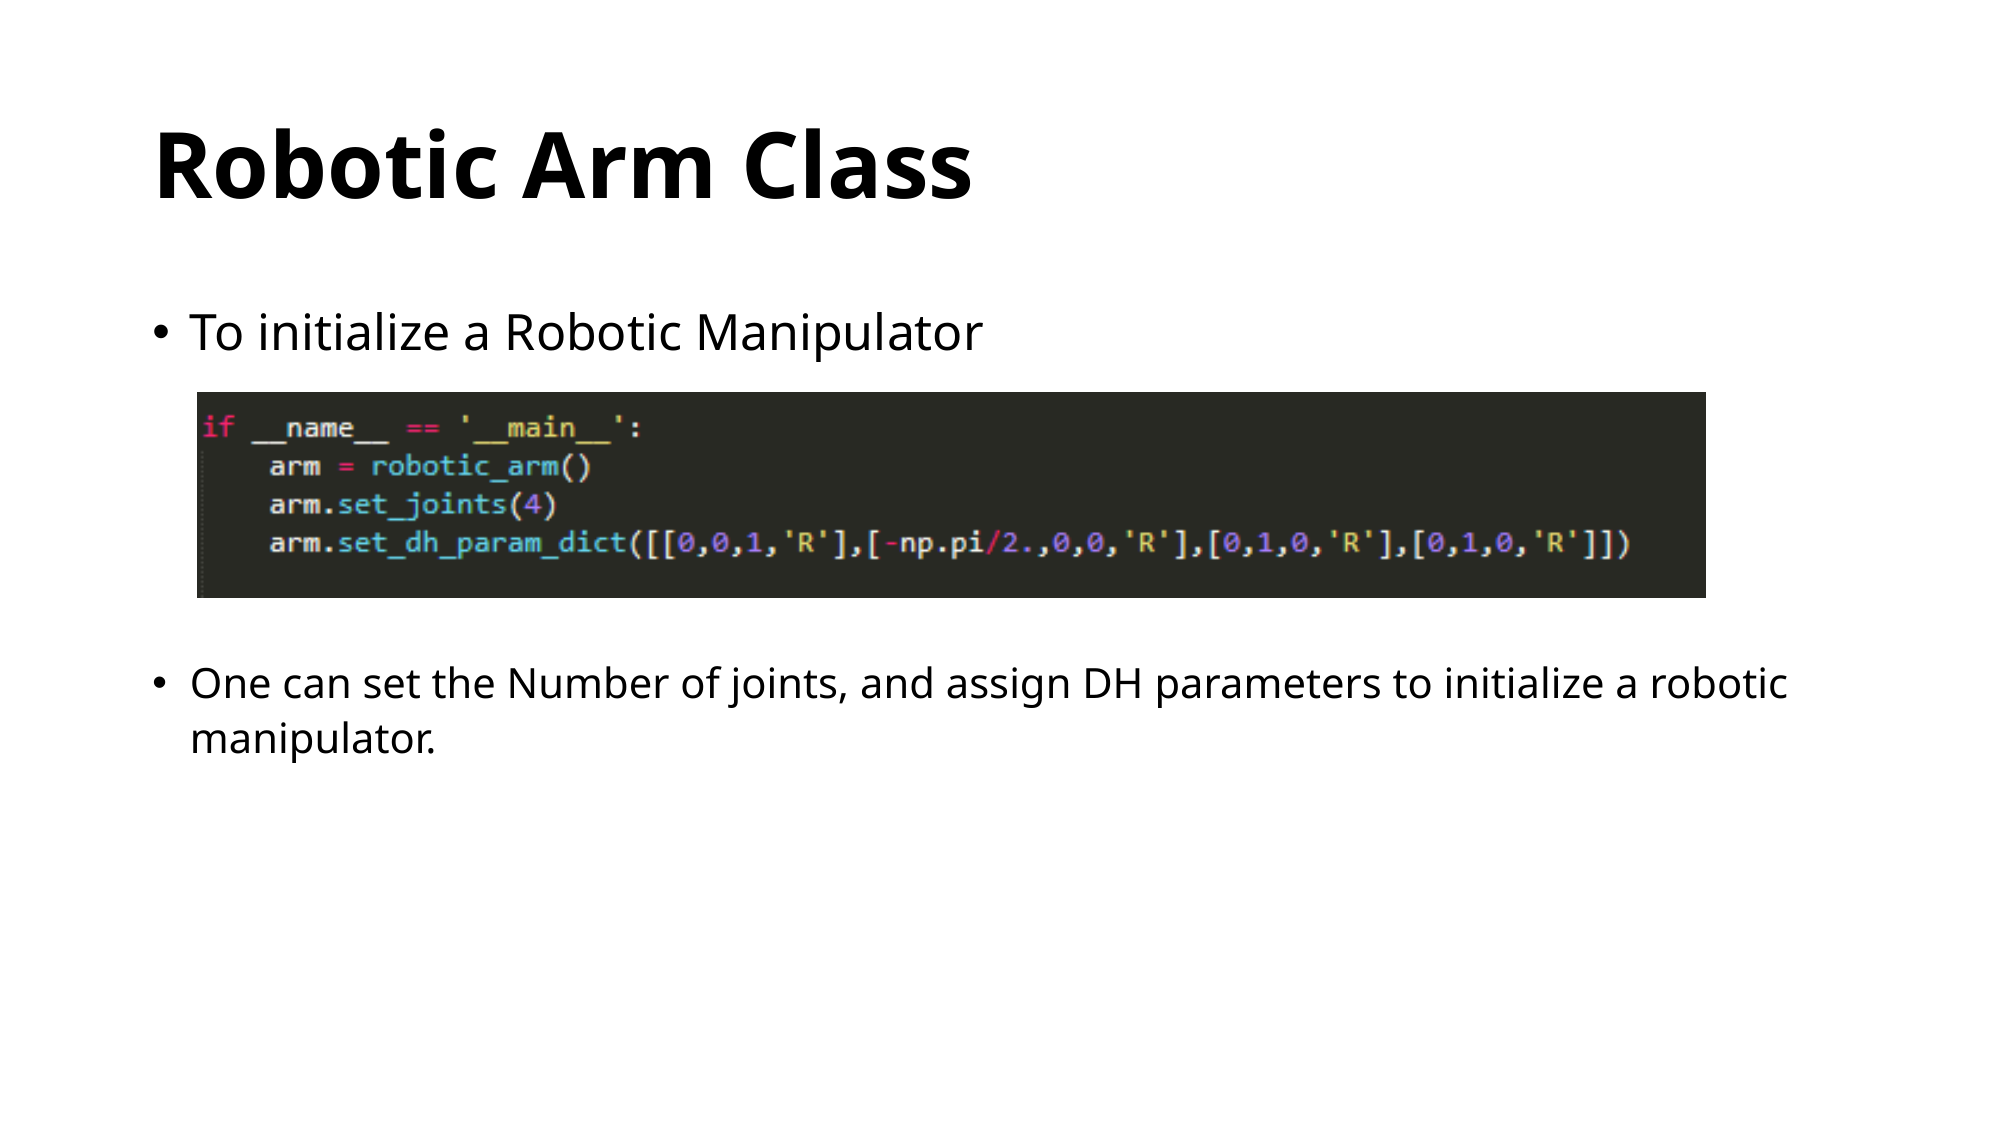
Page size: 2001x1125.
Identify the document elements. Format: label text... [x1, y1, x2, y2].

list To initialize a Robotic Manipulator [137, 299, 1863, 393]
picture [196, 392, 1706, 598]
text_box One can set the Number of joints, and assign DH parameters to initialize a robotic manipulator. [137, 644, 1863, 739]
title Robotic Arm Class [137, 59, 1863, 278]
